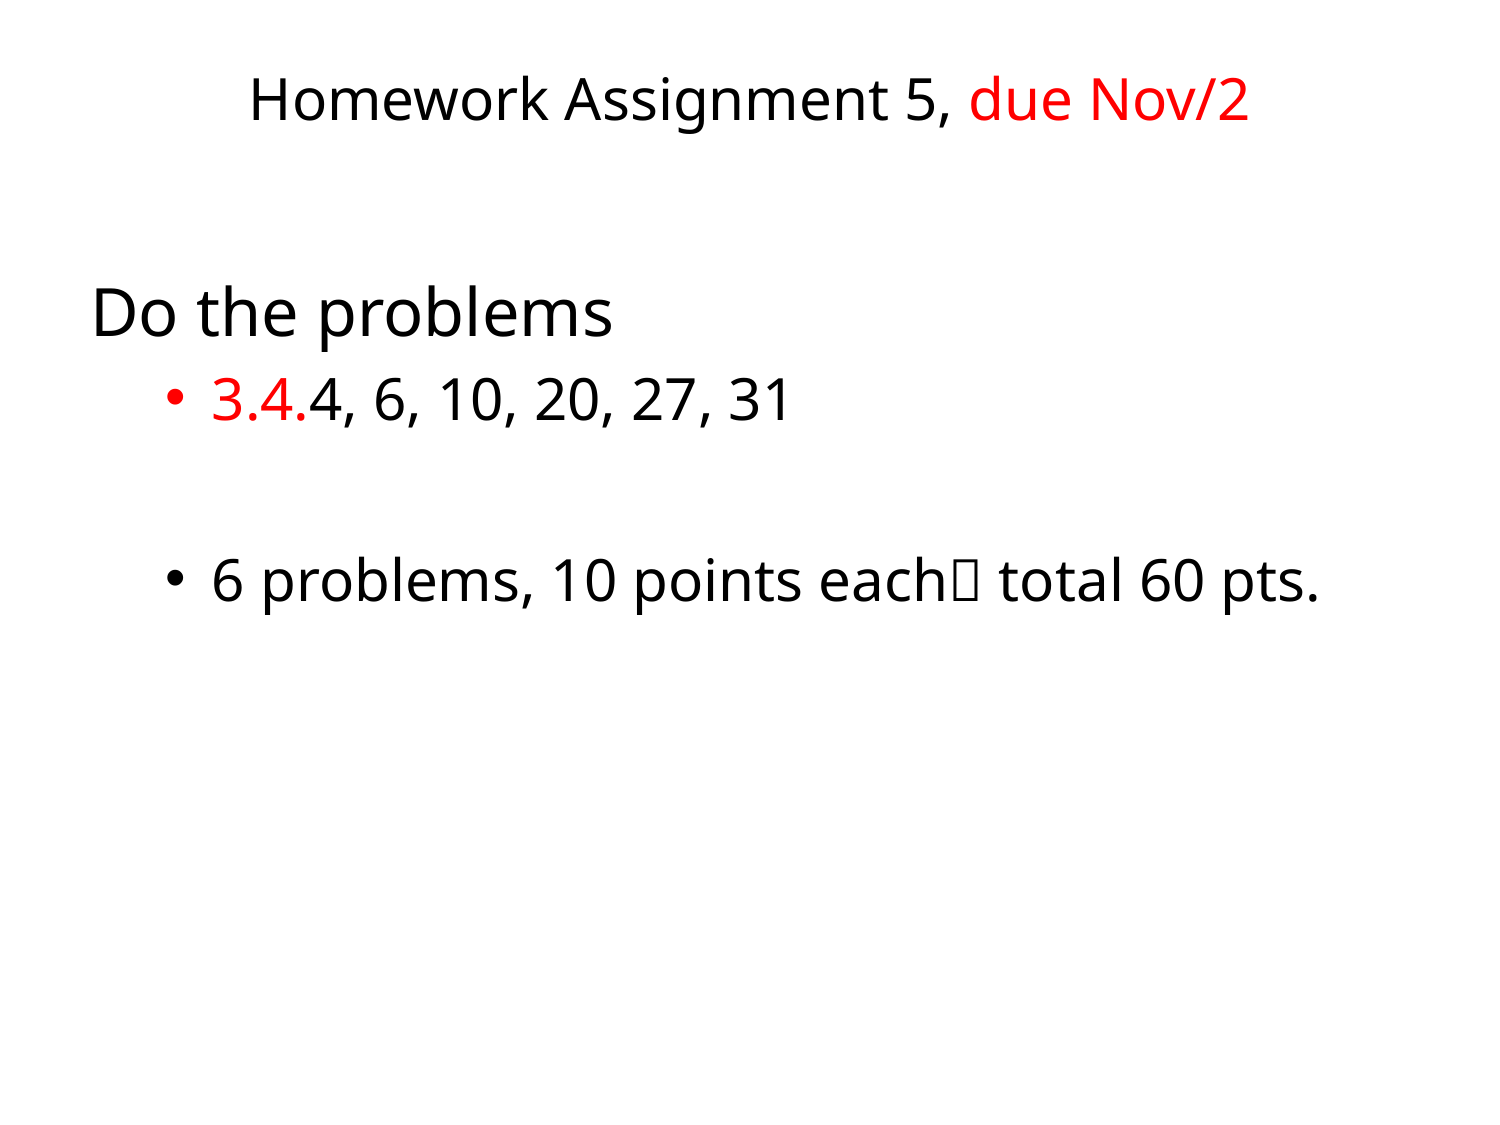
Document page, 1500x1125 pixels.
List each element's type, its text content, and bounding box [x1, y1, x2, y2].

title Homework Assignment 5, due Nov/2 [75, 45, 1425, 149]
list Do the problems 3.4.4, 6, 10, 20, 27, 31 6 problems, 10 points each total 60 pts. [75, 262, 1425, 1005]
